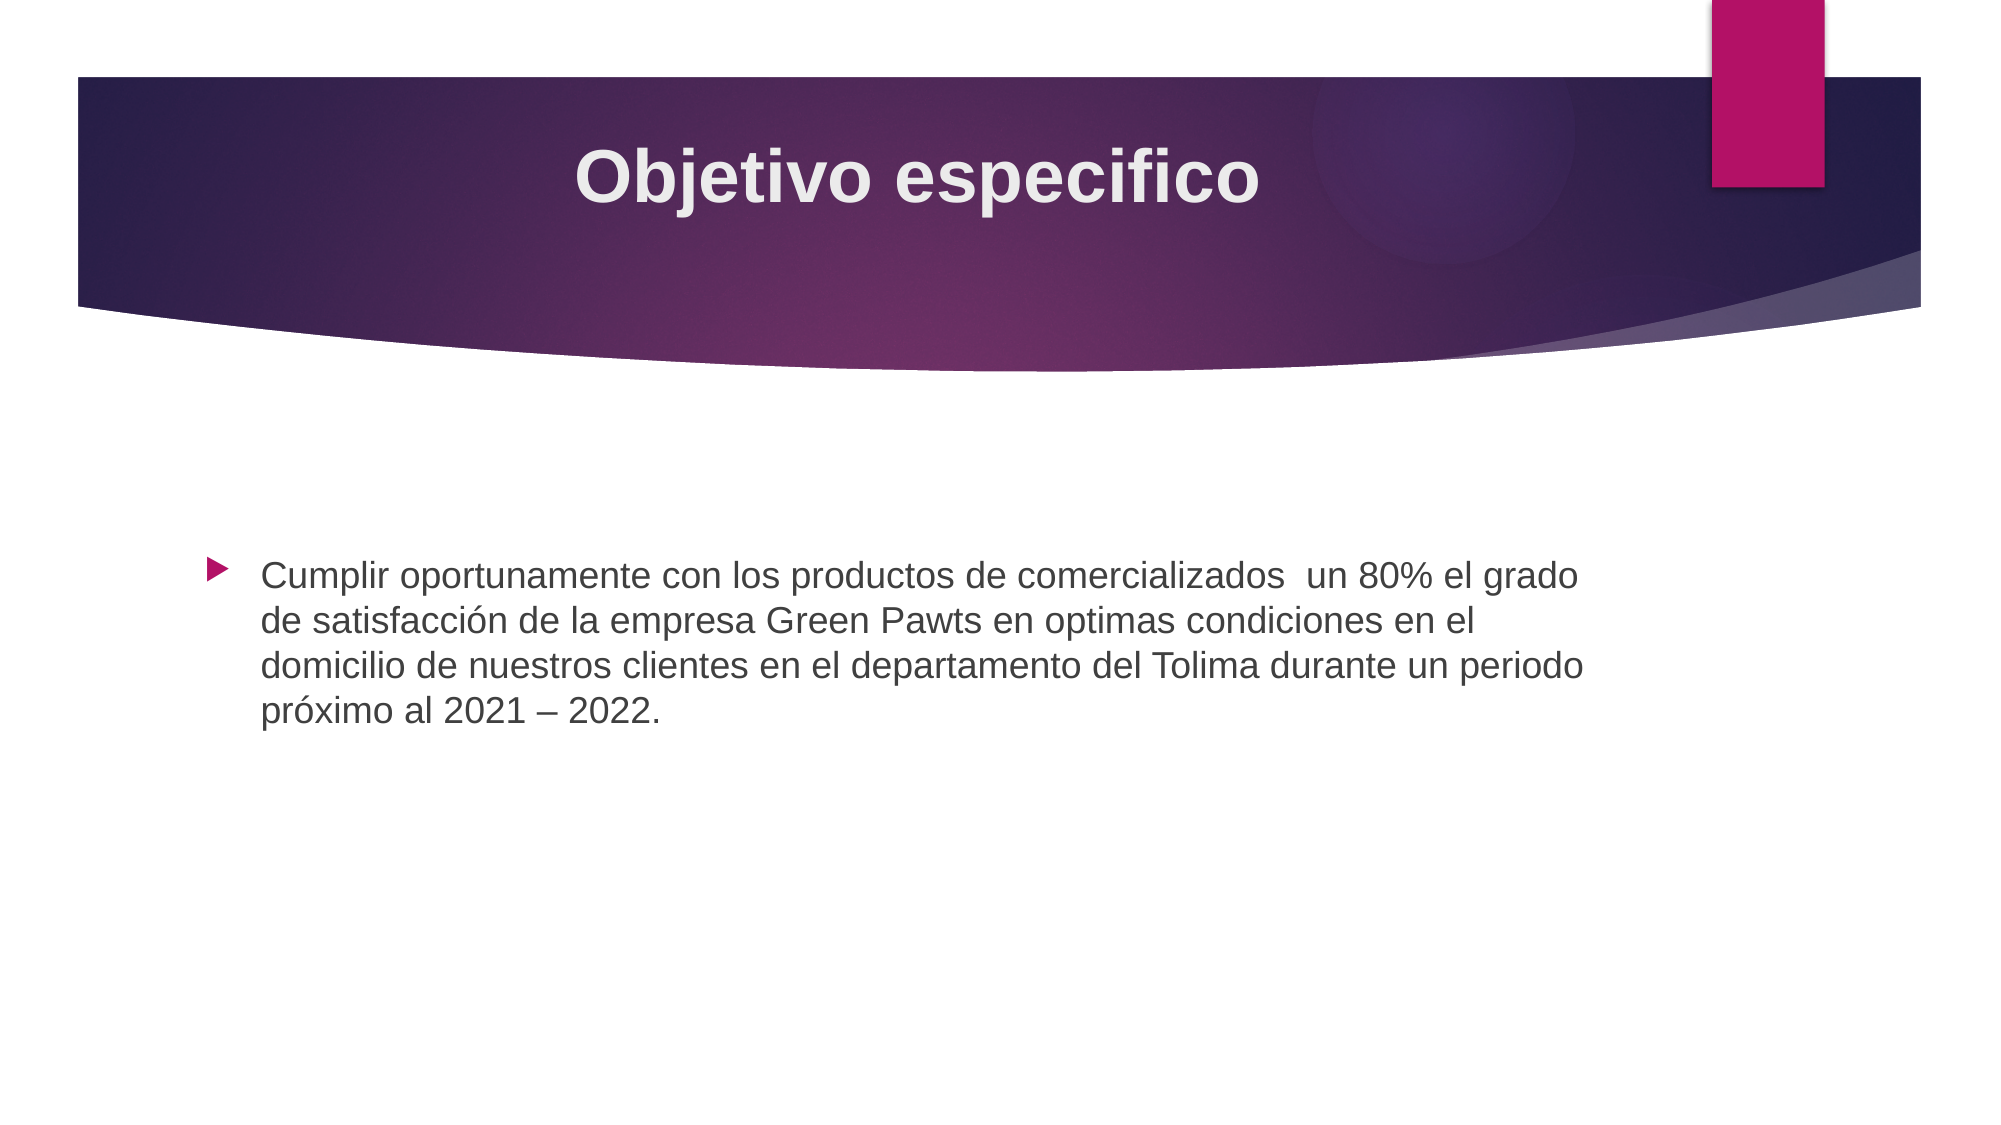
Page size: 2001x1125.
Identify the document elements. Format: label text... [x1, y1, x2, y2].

list Cumplir oportunamente con los productos de comercializados un 80% el grado de satisfacción de la empresa Green Pawts en optimas condiciones en el domicilio de nuestros clientes en el departamento del Tolima durante un periodo próximo al 2021 – 2022. [189, 543, 1638, 896]
title Objetivo especifico [189, 159, 1627, 276]
